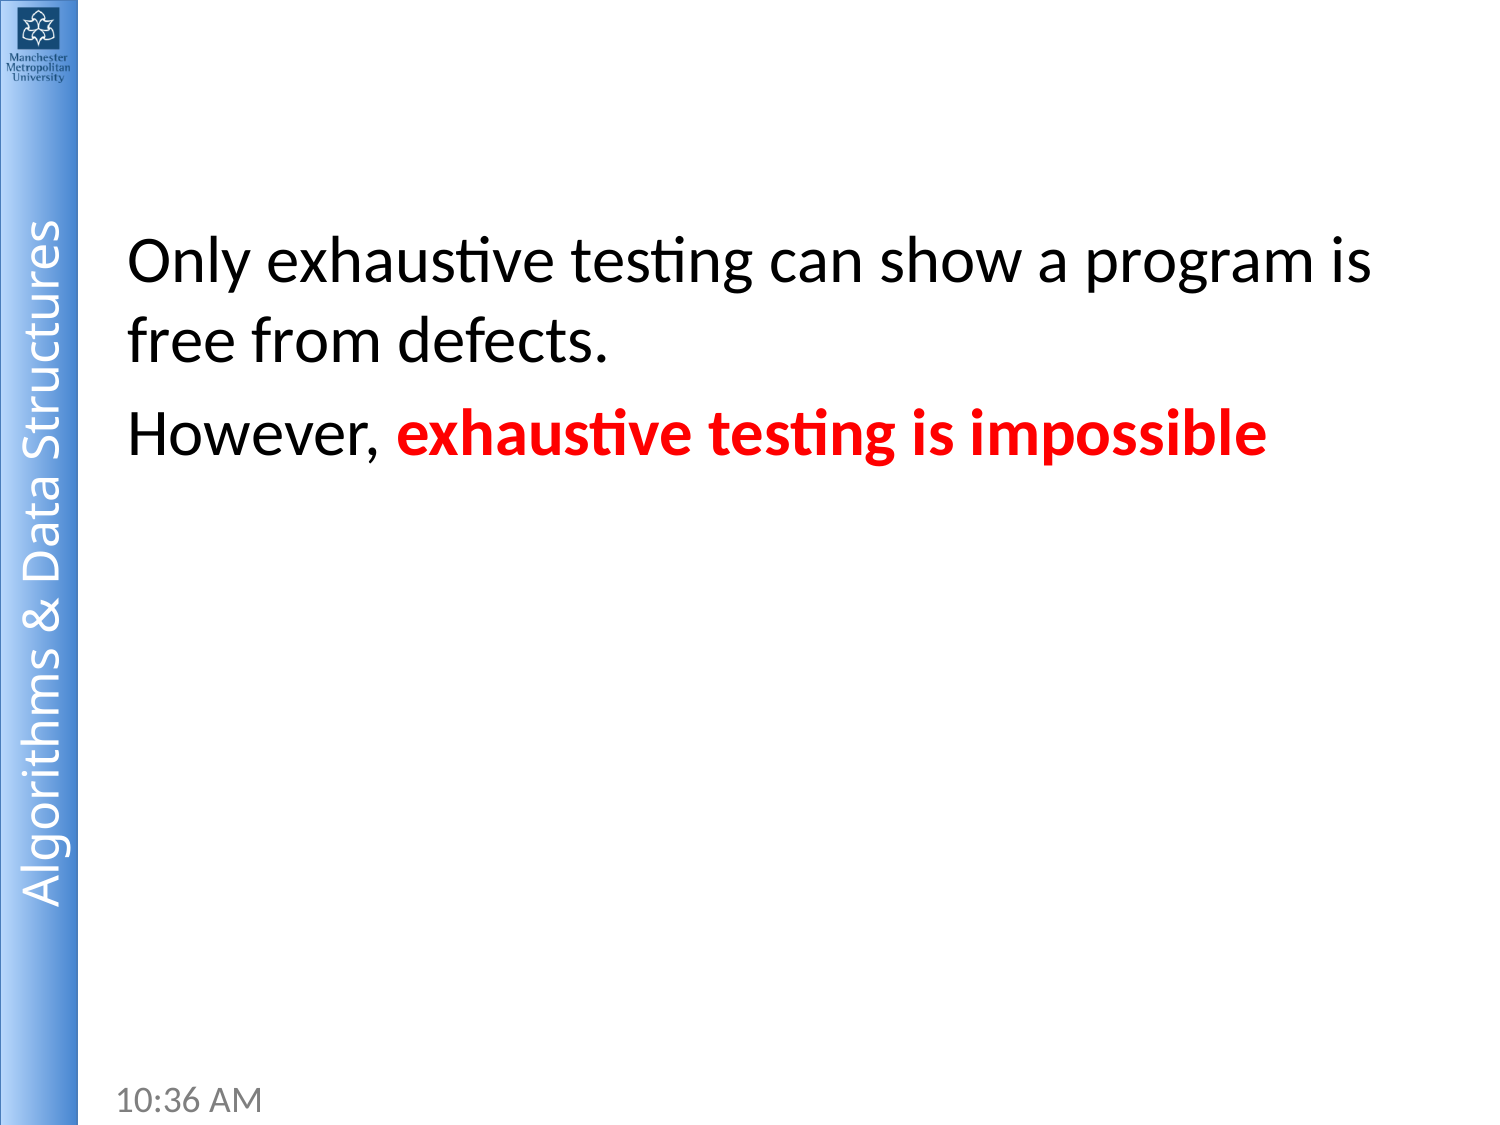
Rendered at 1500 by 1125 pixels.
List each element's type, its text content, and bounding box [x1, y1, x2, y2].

picture [5, 7, 70, 83]
list Only exhaustive testing can show a program is free from defects. However, exhaustive testing is impossible [112, 208, 1463, 1024]
